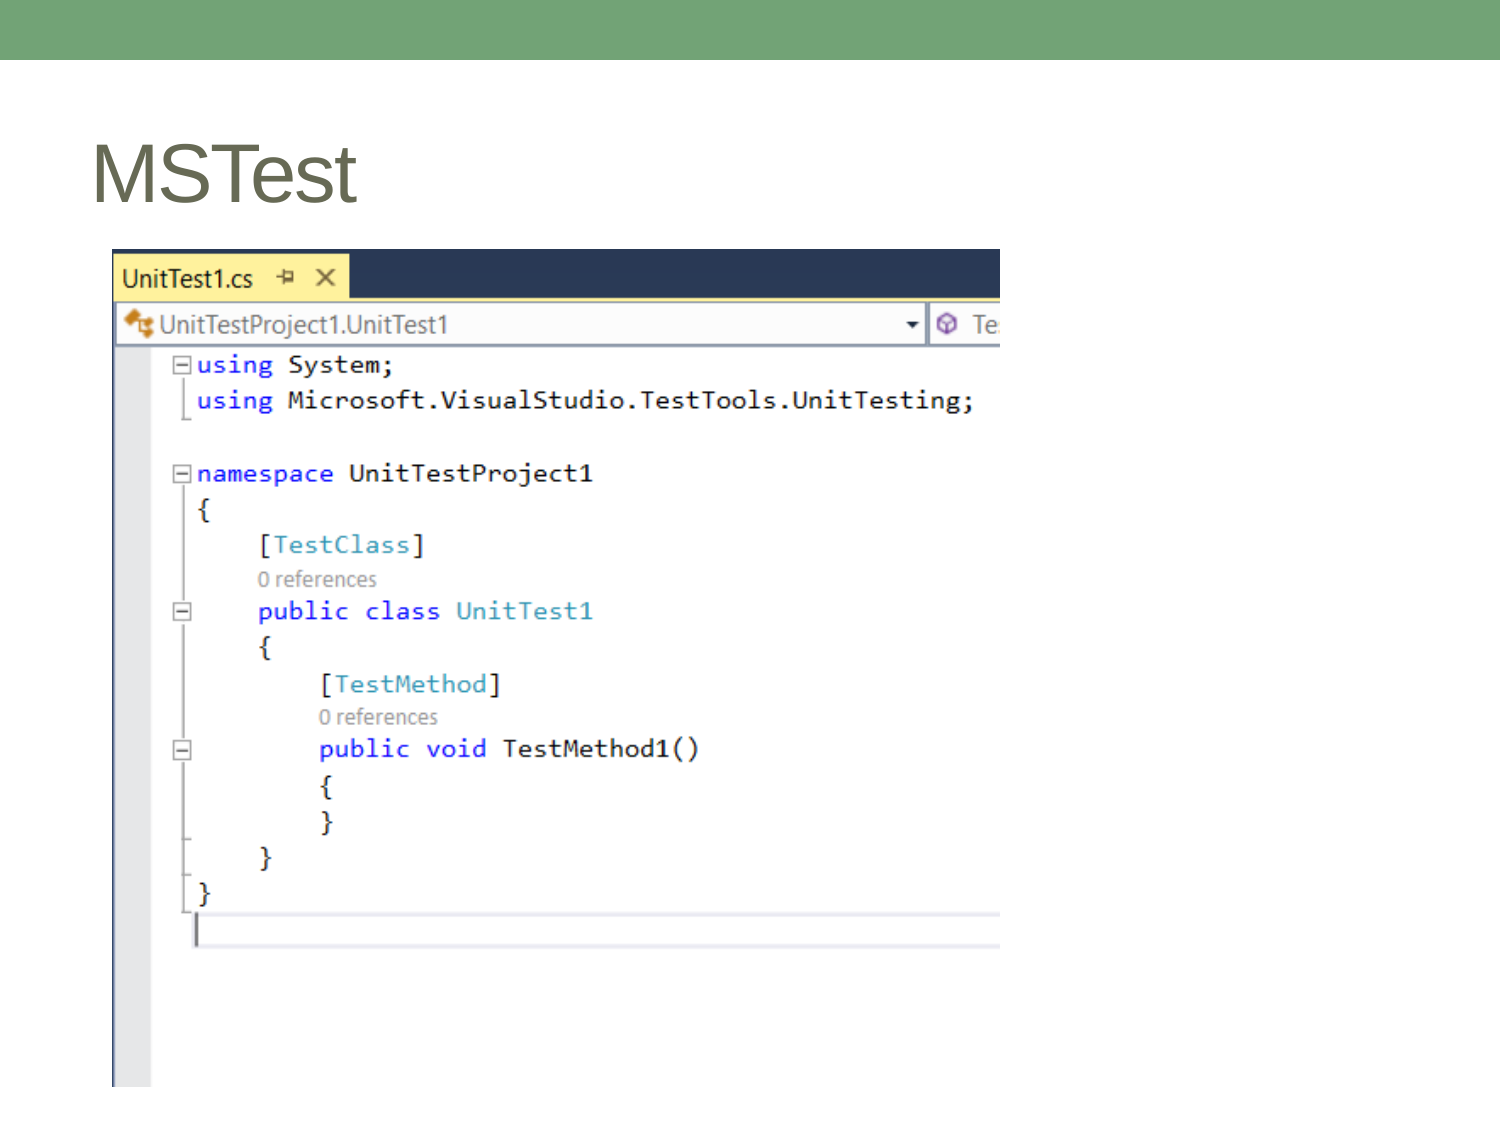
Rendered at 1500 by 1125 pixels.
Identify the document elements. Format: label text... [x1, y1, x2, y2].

picture [112, 249, 1001, 1087]
title MSTest [75, 87, 1425, 250]
